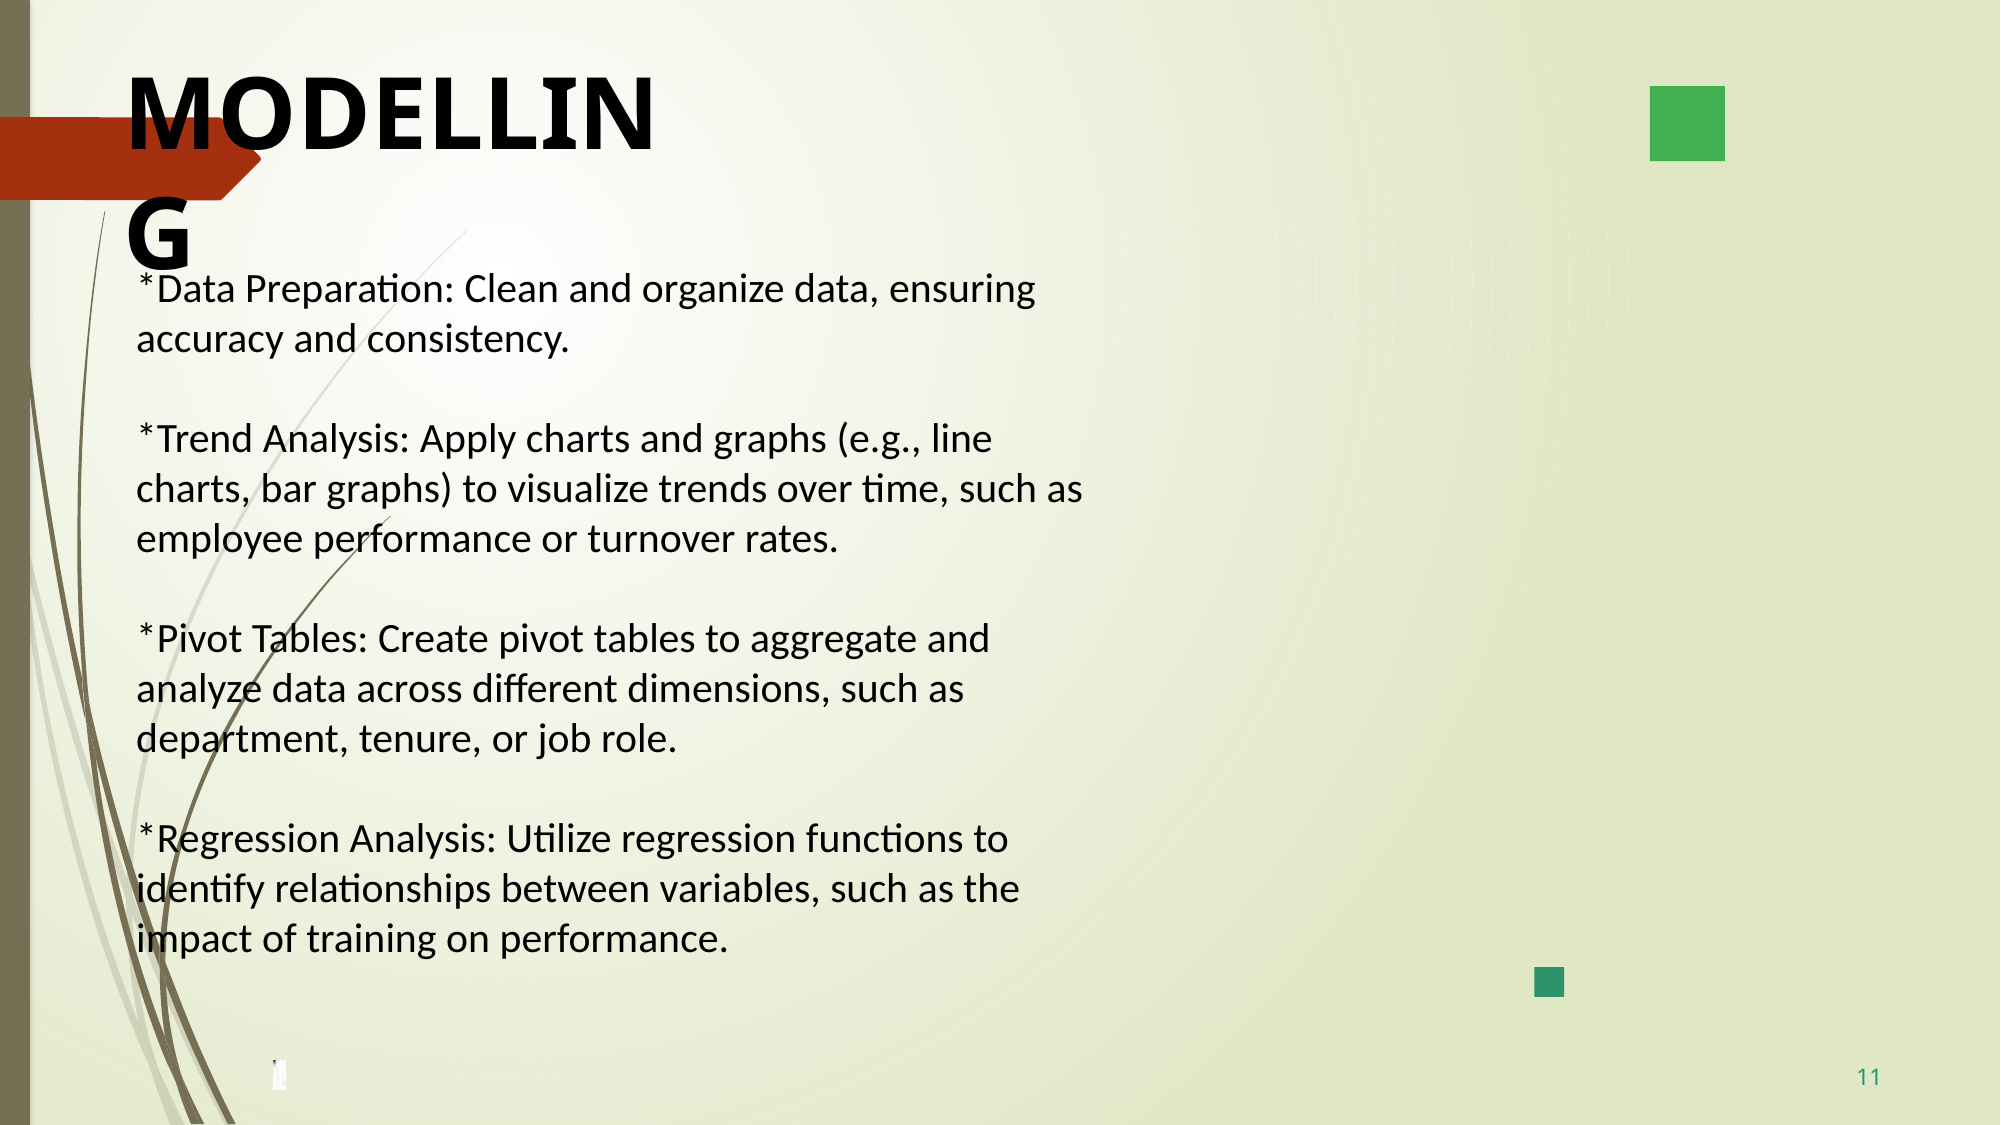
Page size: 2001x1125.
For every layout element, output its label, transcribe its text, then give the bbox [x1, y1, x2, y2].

text_box *Data Preparation: Clean and organize data, ensuring accuracy and consistency. *Trend Analysis: Apply charts and graphs (e.g., line charts, bar graphs) to visualize trends over time, such as employee performance or turnover rates. *Pivot Tables: Create pivot tables to aggregate and analyze data across different dimensions, such as department, tenure, or job role. *Regression Analysis: Utilize regression functions to identify relationships between variables, such as the impact of training on performance. [121, 253, 1123, 969]
text_box MODELLING [121, 47, 664, 253]
text_box [1534, 967, 1565, 997]
text_box 11 [1849, 1061, 1888, 1095]
text_box [1649, 86, 1725, 162]
picture [273, 1060, 287, 1091]
